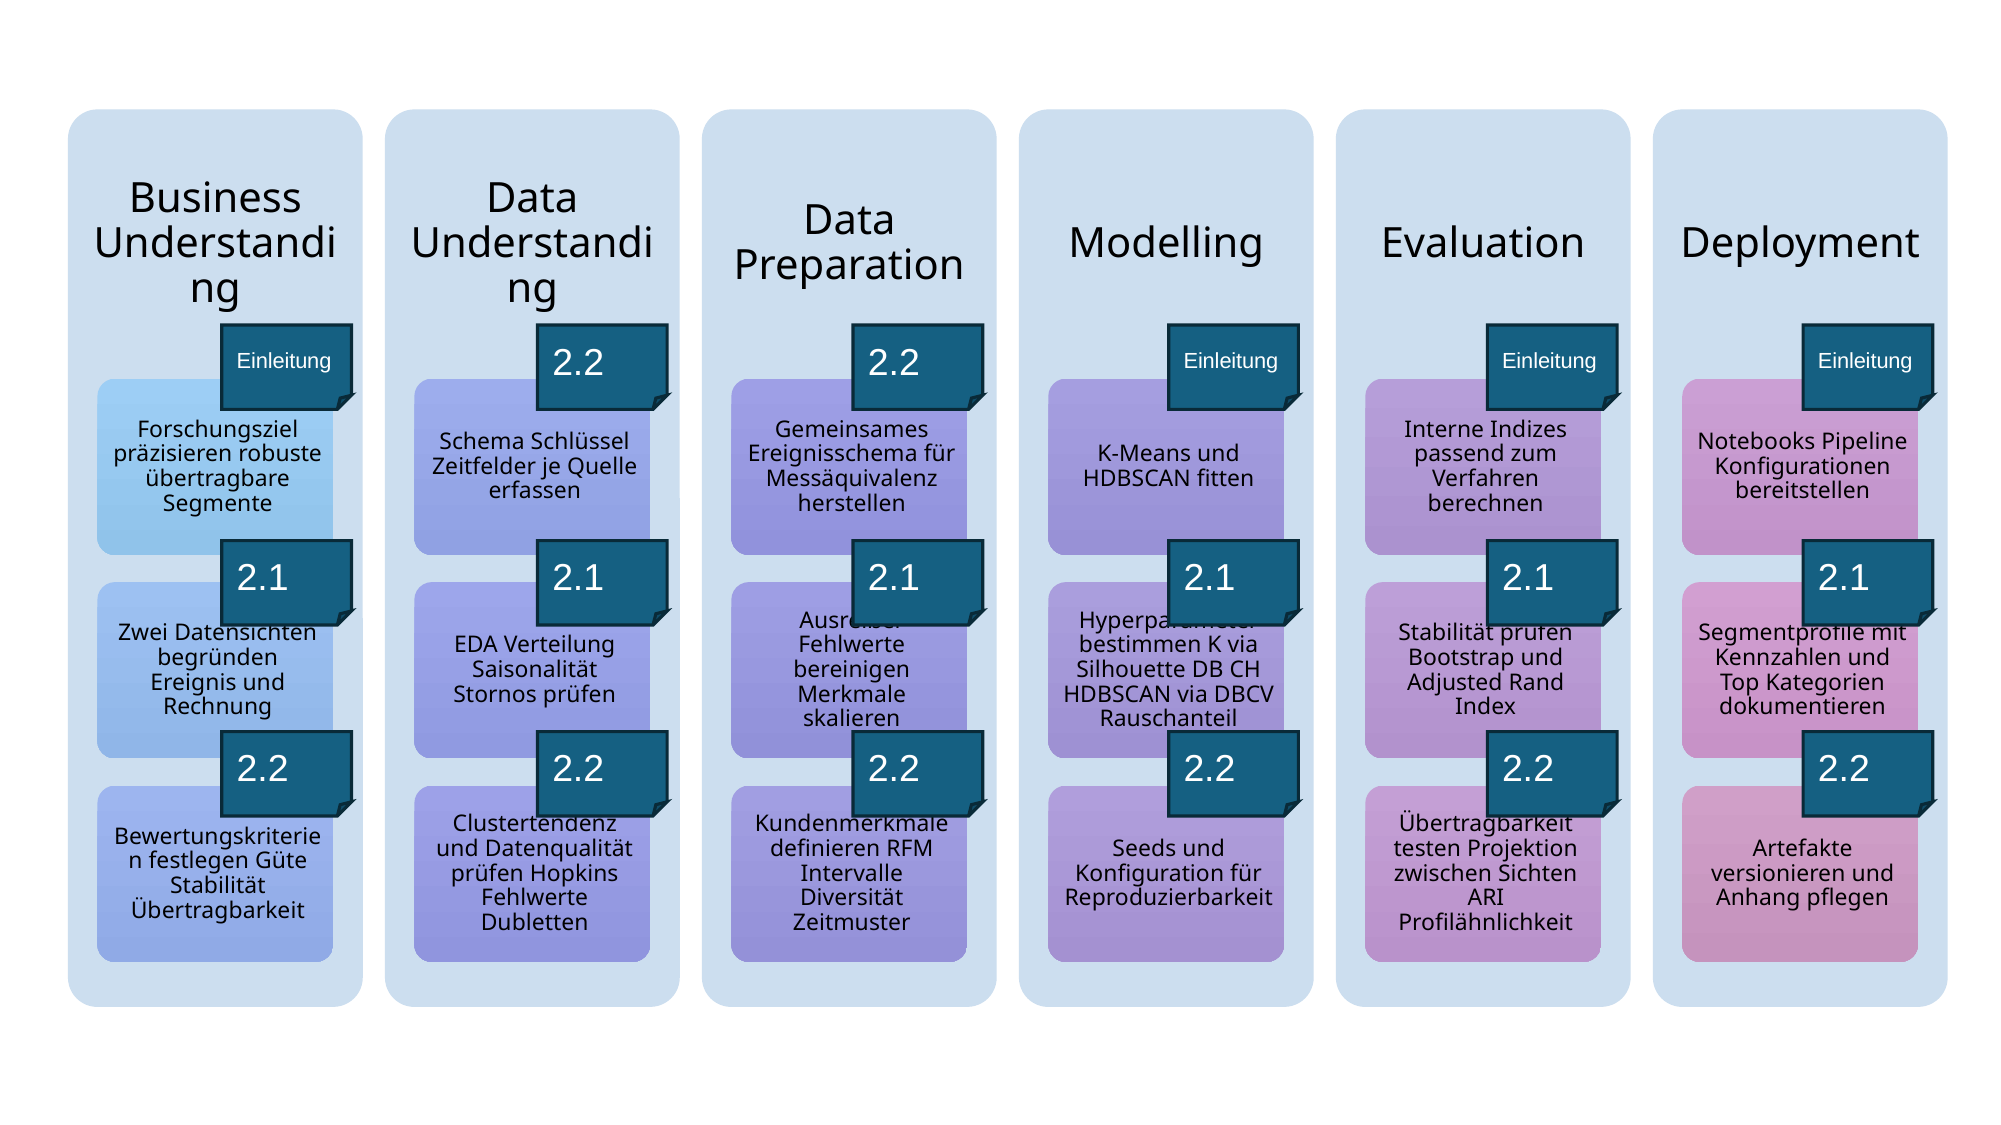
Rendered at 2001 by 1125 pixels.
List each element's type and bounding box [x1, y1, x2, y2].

text_box [66, 108, 1949, 1008]
